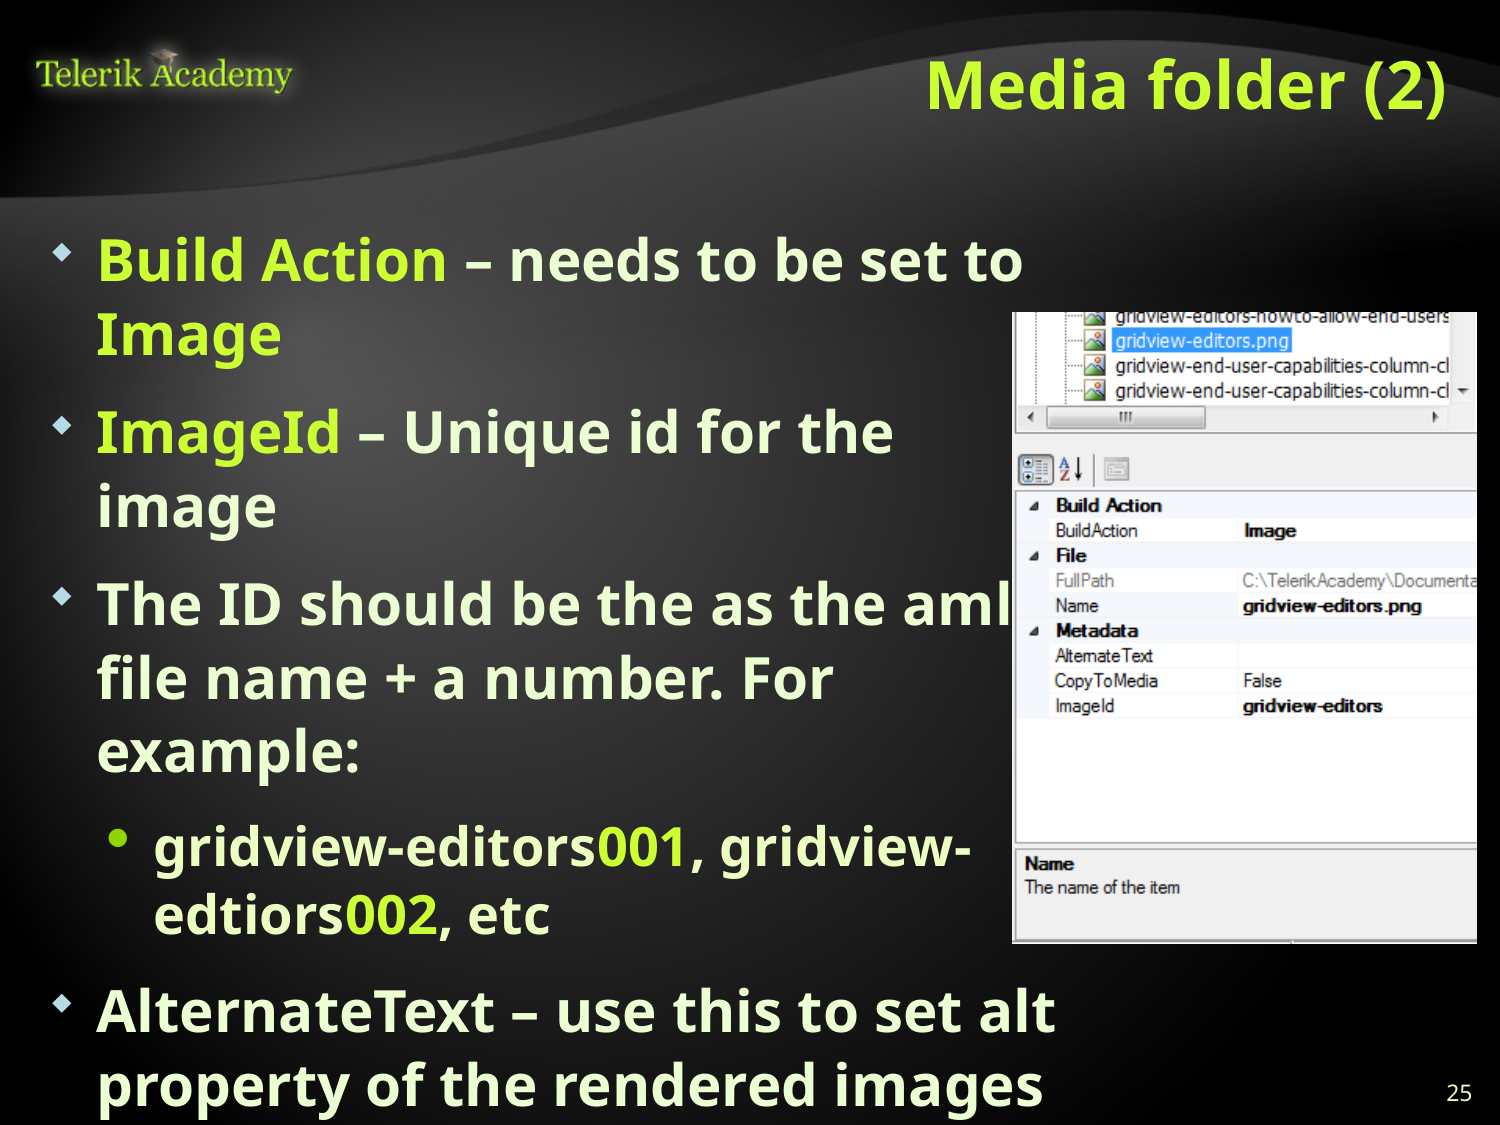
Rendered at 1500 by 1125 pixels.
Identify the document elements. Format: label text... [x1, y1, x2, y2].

list Build Action – needs to be set to Image ImageId – Unique id for the image The ID should be the as the aml file name + a number. For example: gridview-editors001, gridview-edtiors002, etc AlternateText – use this to set alt property of the rendered images [35, 212, 1100, 1063]
picture [0, 0, 1500, 1125]
text_box [47, 187, 1448, 1025]
slide_number 25 [1412, 1074, 1488, 1113]
title Media folder (2) [300, 12, 1463, 150]
